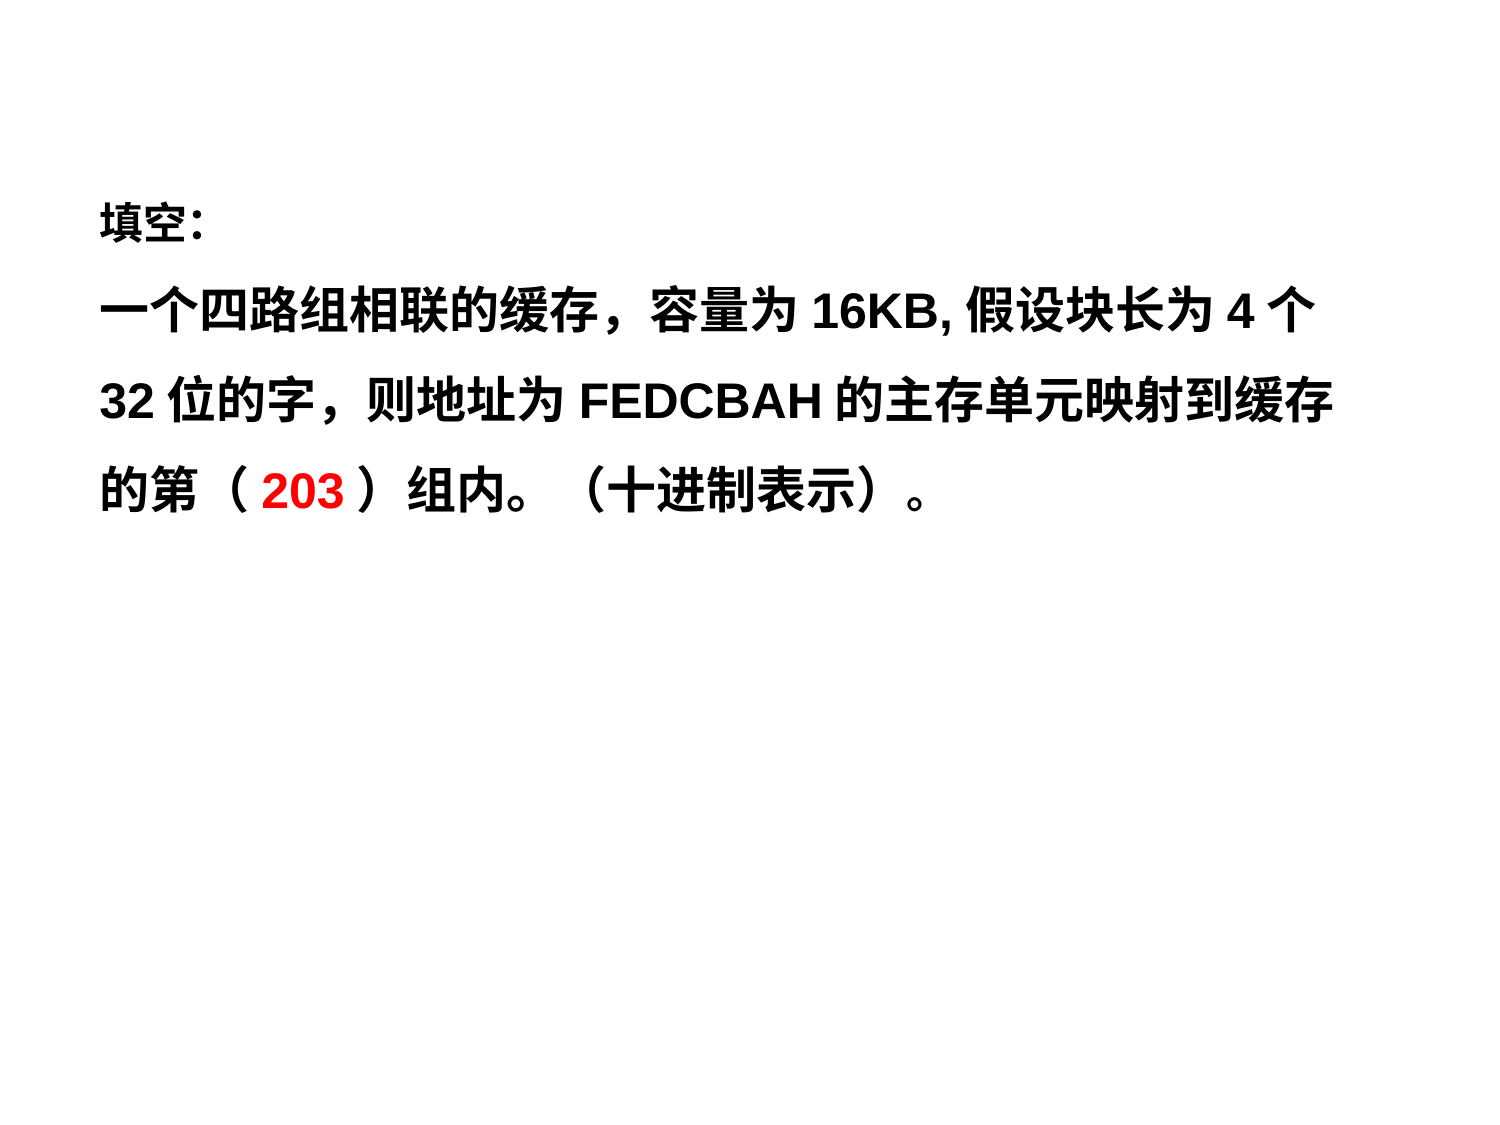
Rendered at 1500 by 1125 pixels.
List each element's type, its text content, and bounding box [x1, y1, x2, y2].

text_box 填空： 一个四路组相联的缓存，容量为16KB,假设块长为4个32位的字，则地址为FEDCBAH的主存单元映射到缓存的第（203）组内。（十进制表示）。 [84, 162, 1369, 684]
